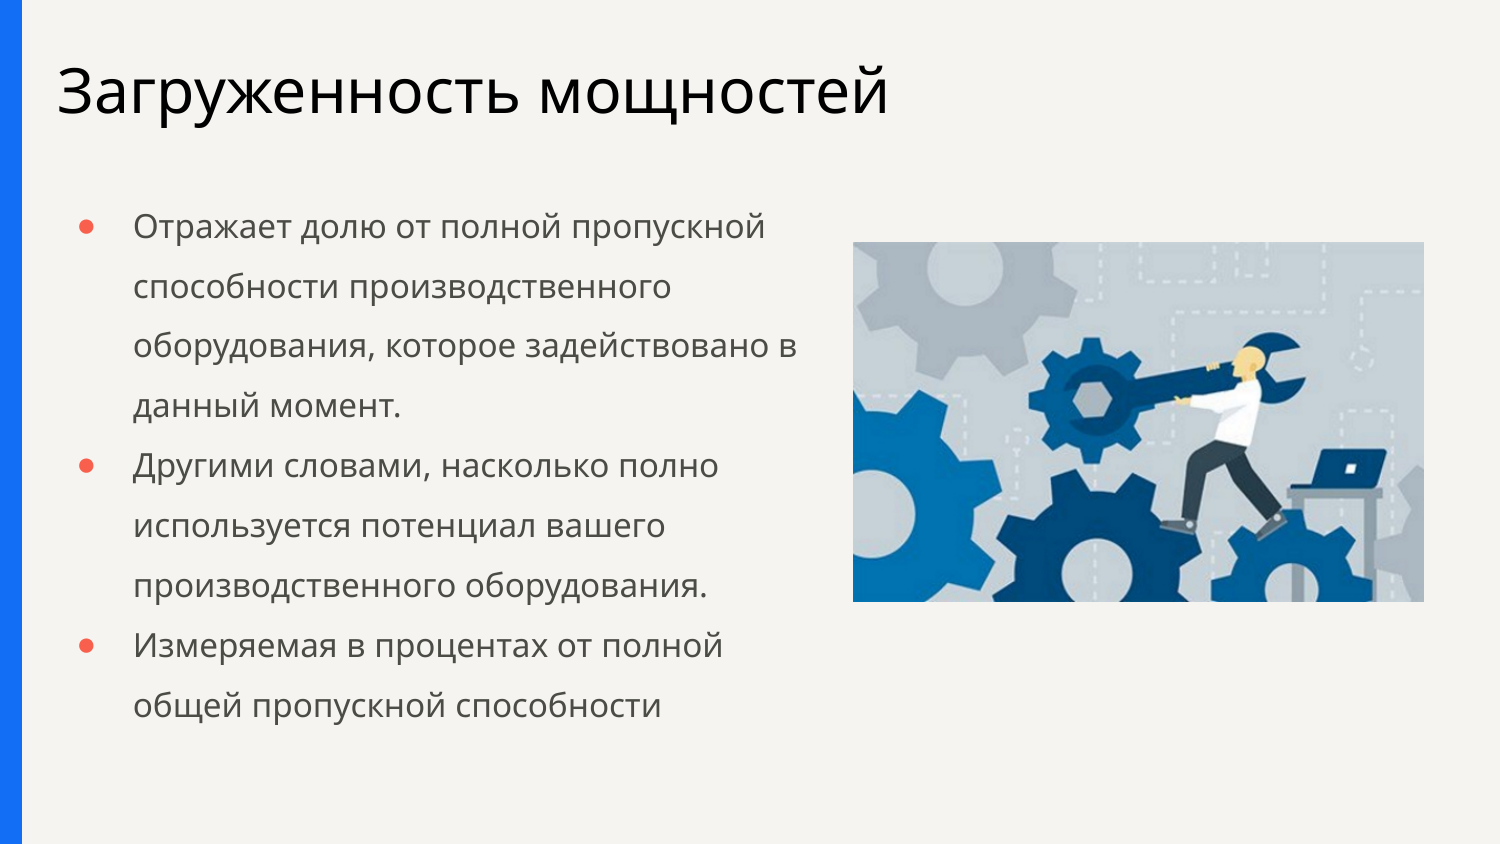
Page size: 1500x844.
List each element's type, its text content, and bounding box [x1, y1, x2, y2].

subtitle Отражает долю от полной пропускной способности производственного оборудования, которое задействовано в данный момент. Другими словами, насколько полно используется потенциал вашего производственного оборудования. Измеряемая в процентах от полной общей пропускной способности [42, 169, 833, 808]
title Загруженность мощностей [42, 36, 1350, 190]
picture [853, 242, 1424, 602]
text_box [0, 0, 22, 844]
